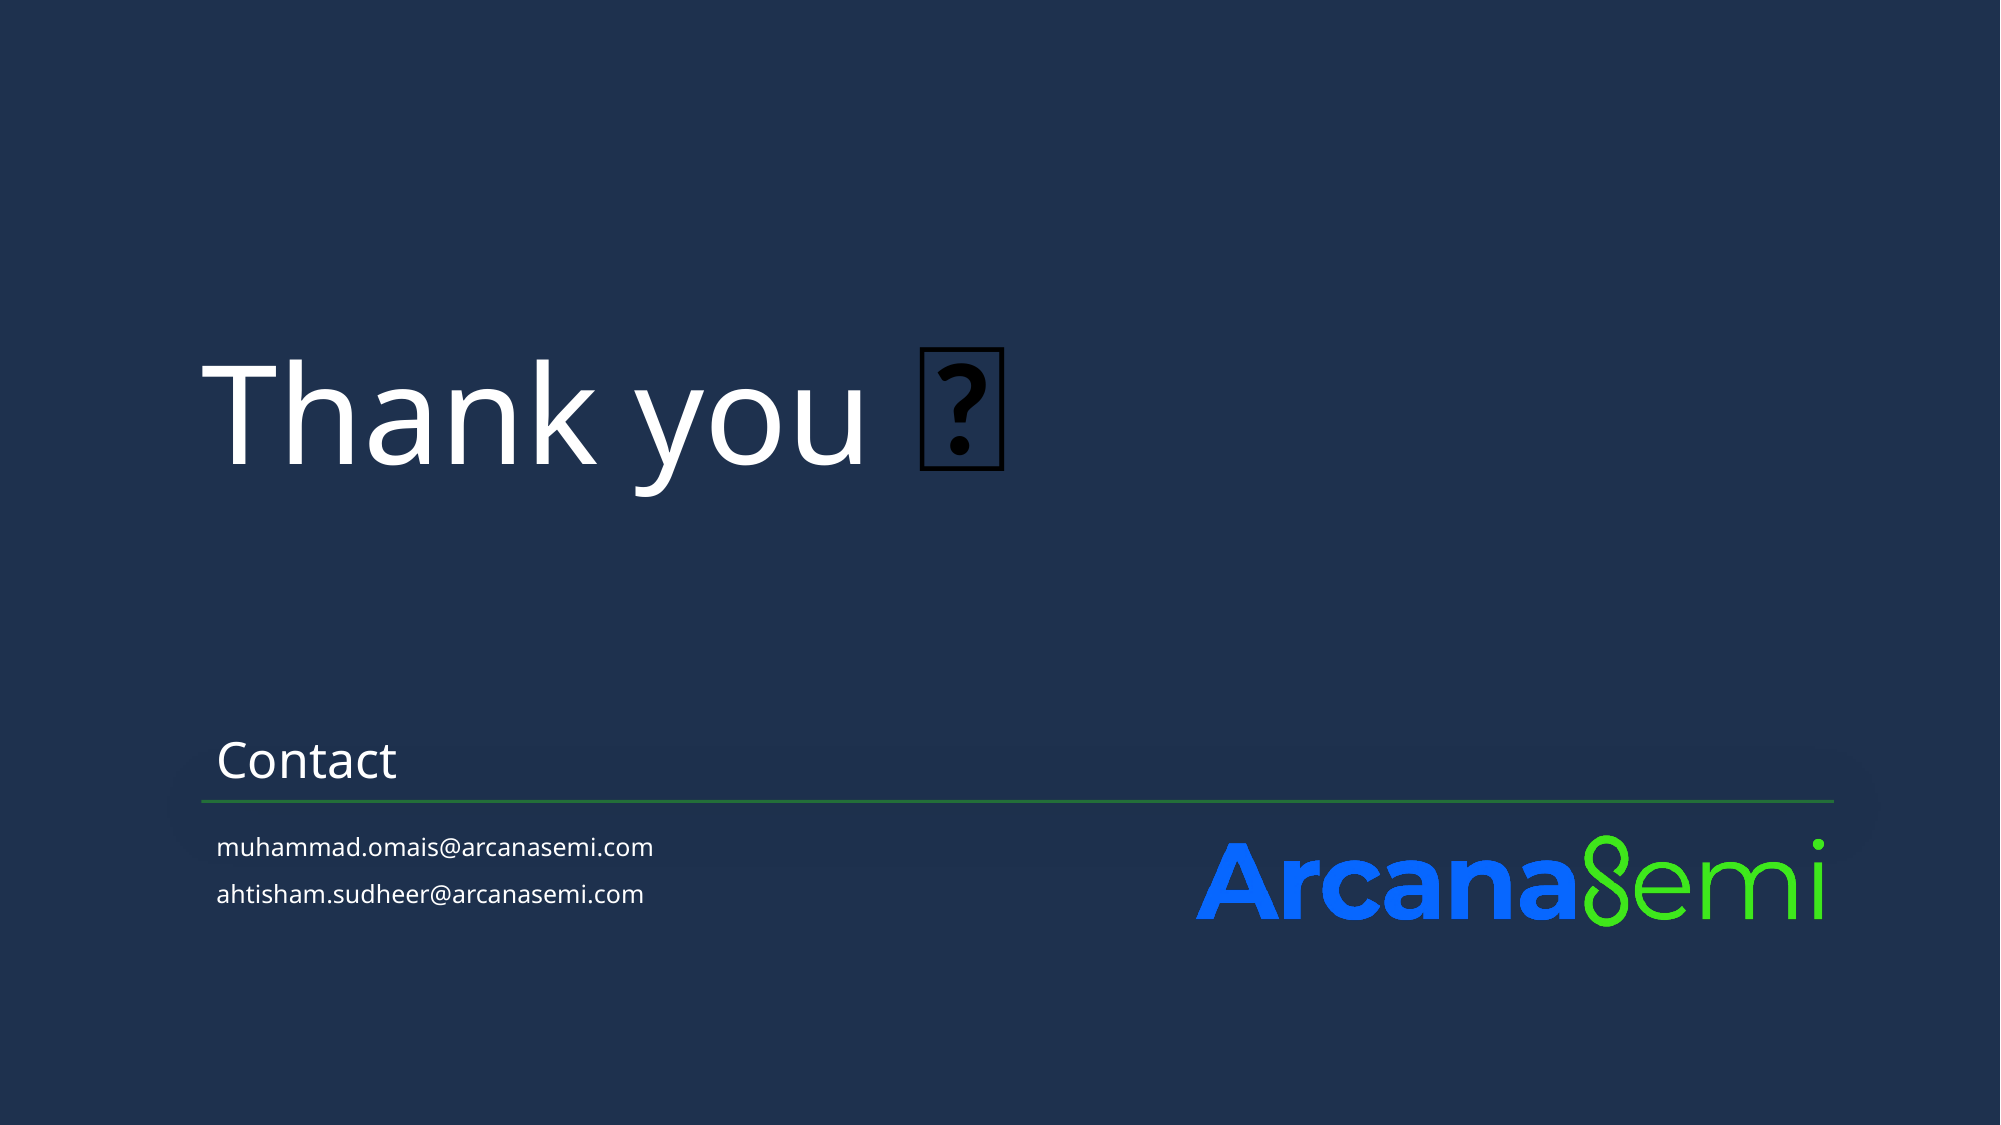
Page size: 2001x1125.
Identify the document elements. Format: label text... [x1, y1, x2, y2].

subtitle muhammad.omais@arcanasemi.com ahtisham.sudheer@arcanasemi.com [201, 827, 1036, 995]
picture [1195, 826, 1833, 969]
text_box 🫡 [901, 280, 1901, 516]
